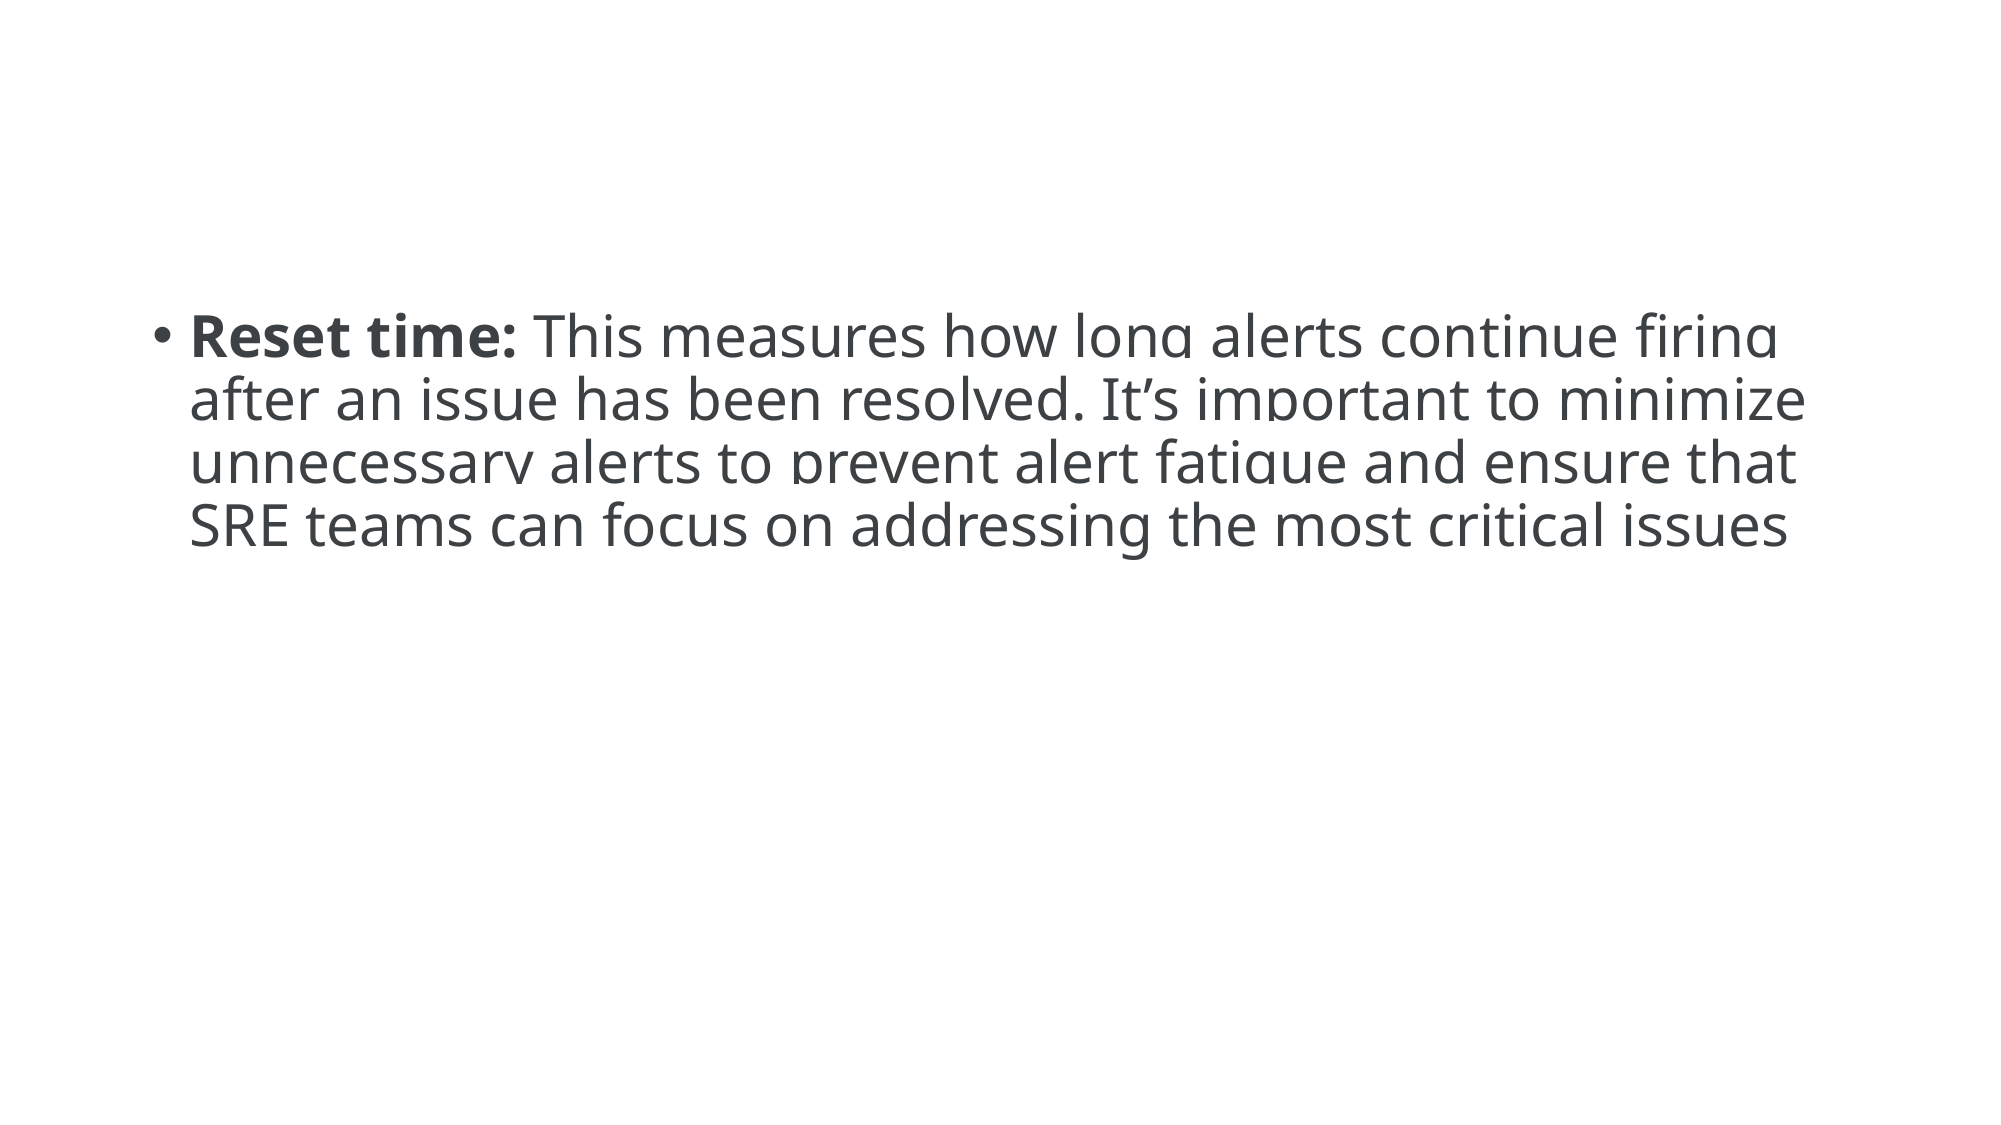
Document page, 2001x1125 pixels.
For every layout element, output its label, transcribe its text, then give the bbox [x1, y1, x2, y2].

list Reset time: This measures how long alerts continue firing after an issue has been resolved. It’s important to minimize unnecessary alerts to prevent alert fatigue and ensure that SRE teams can focus on addressing the most critical issues [137, 299, 1863, 1014]
